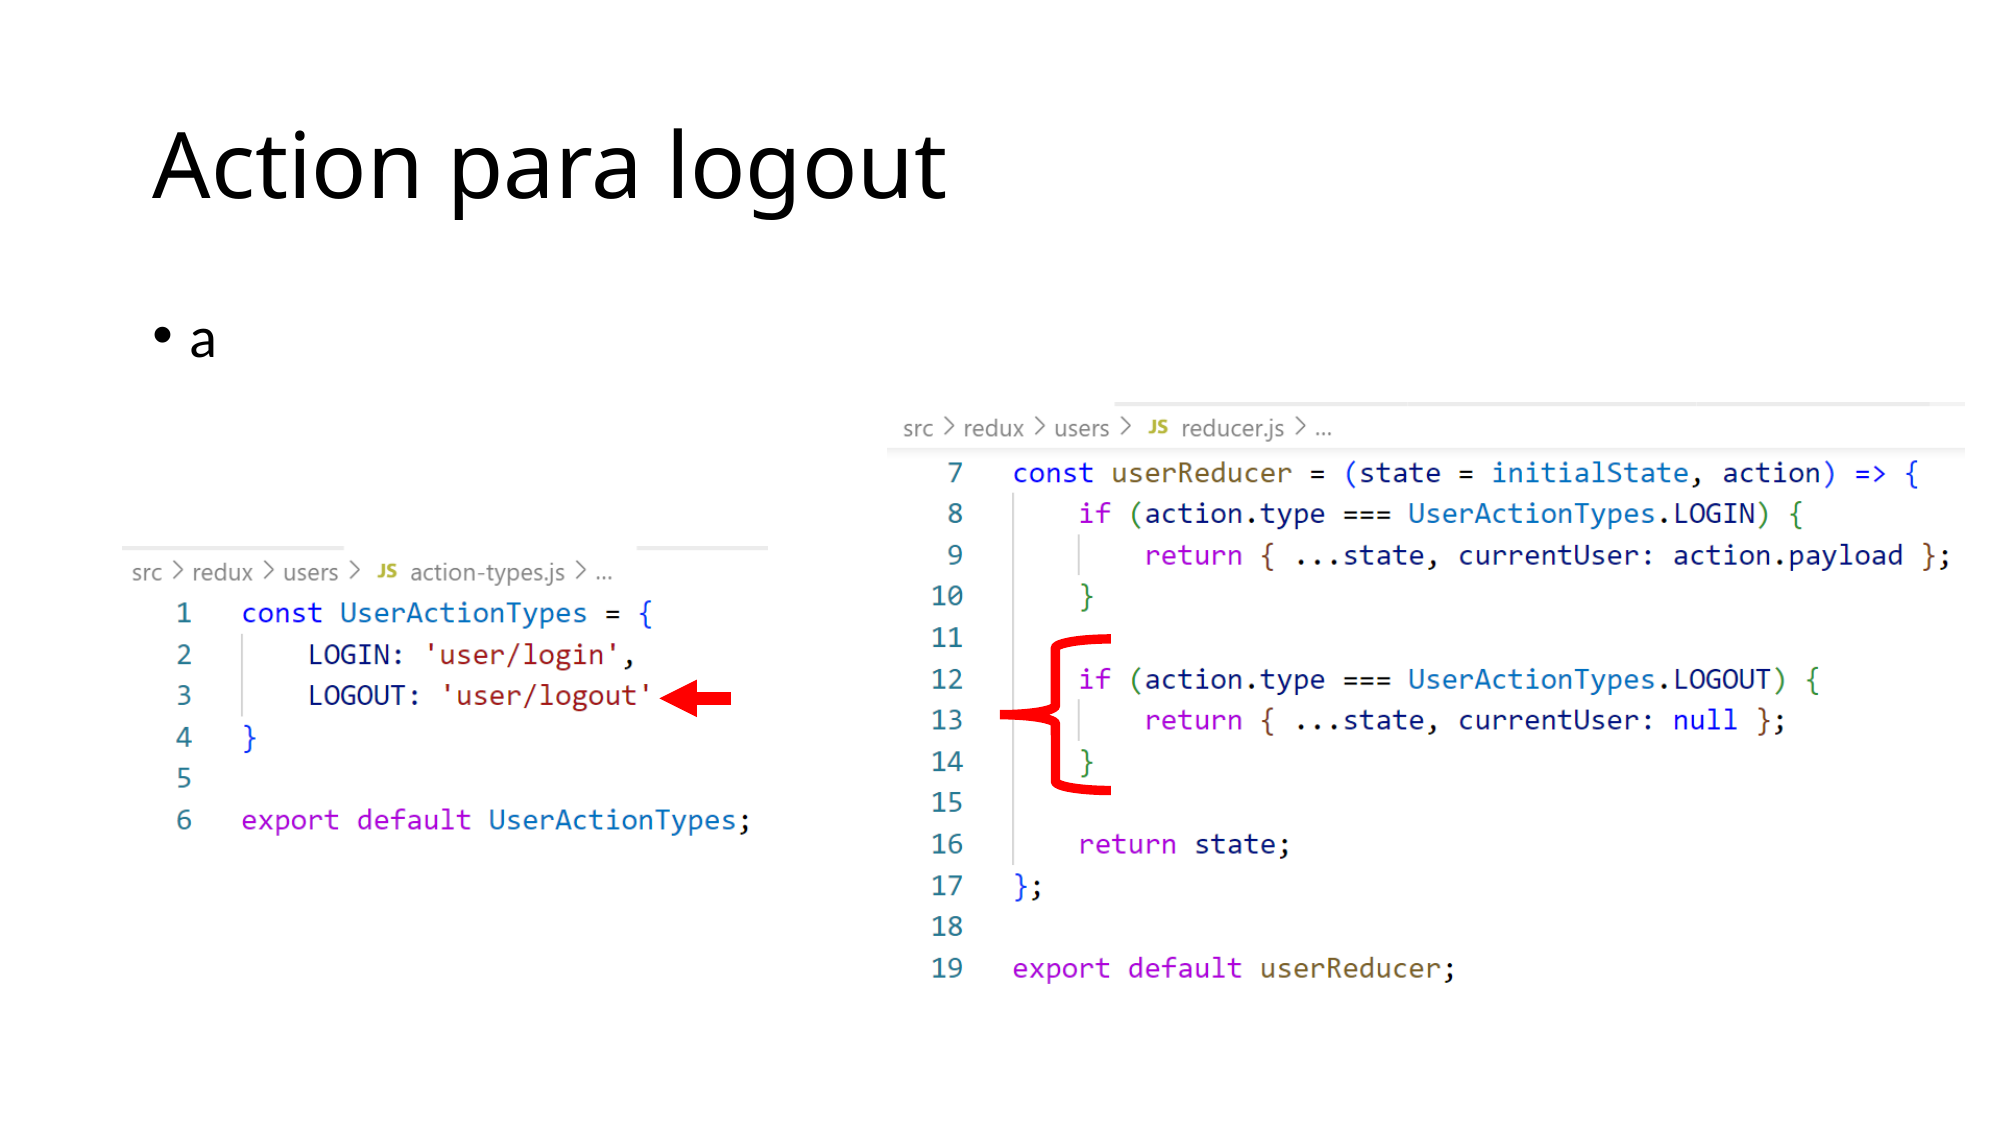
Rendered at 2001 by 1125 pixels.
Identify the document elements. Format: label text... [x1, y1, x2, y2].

picture [887, 402, 1965, 986]
list a [137, 299, 1863, 1014]
title Action para logout [137, 59, 1863, 278]
picture [122, 546, 768, 842]
